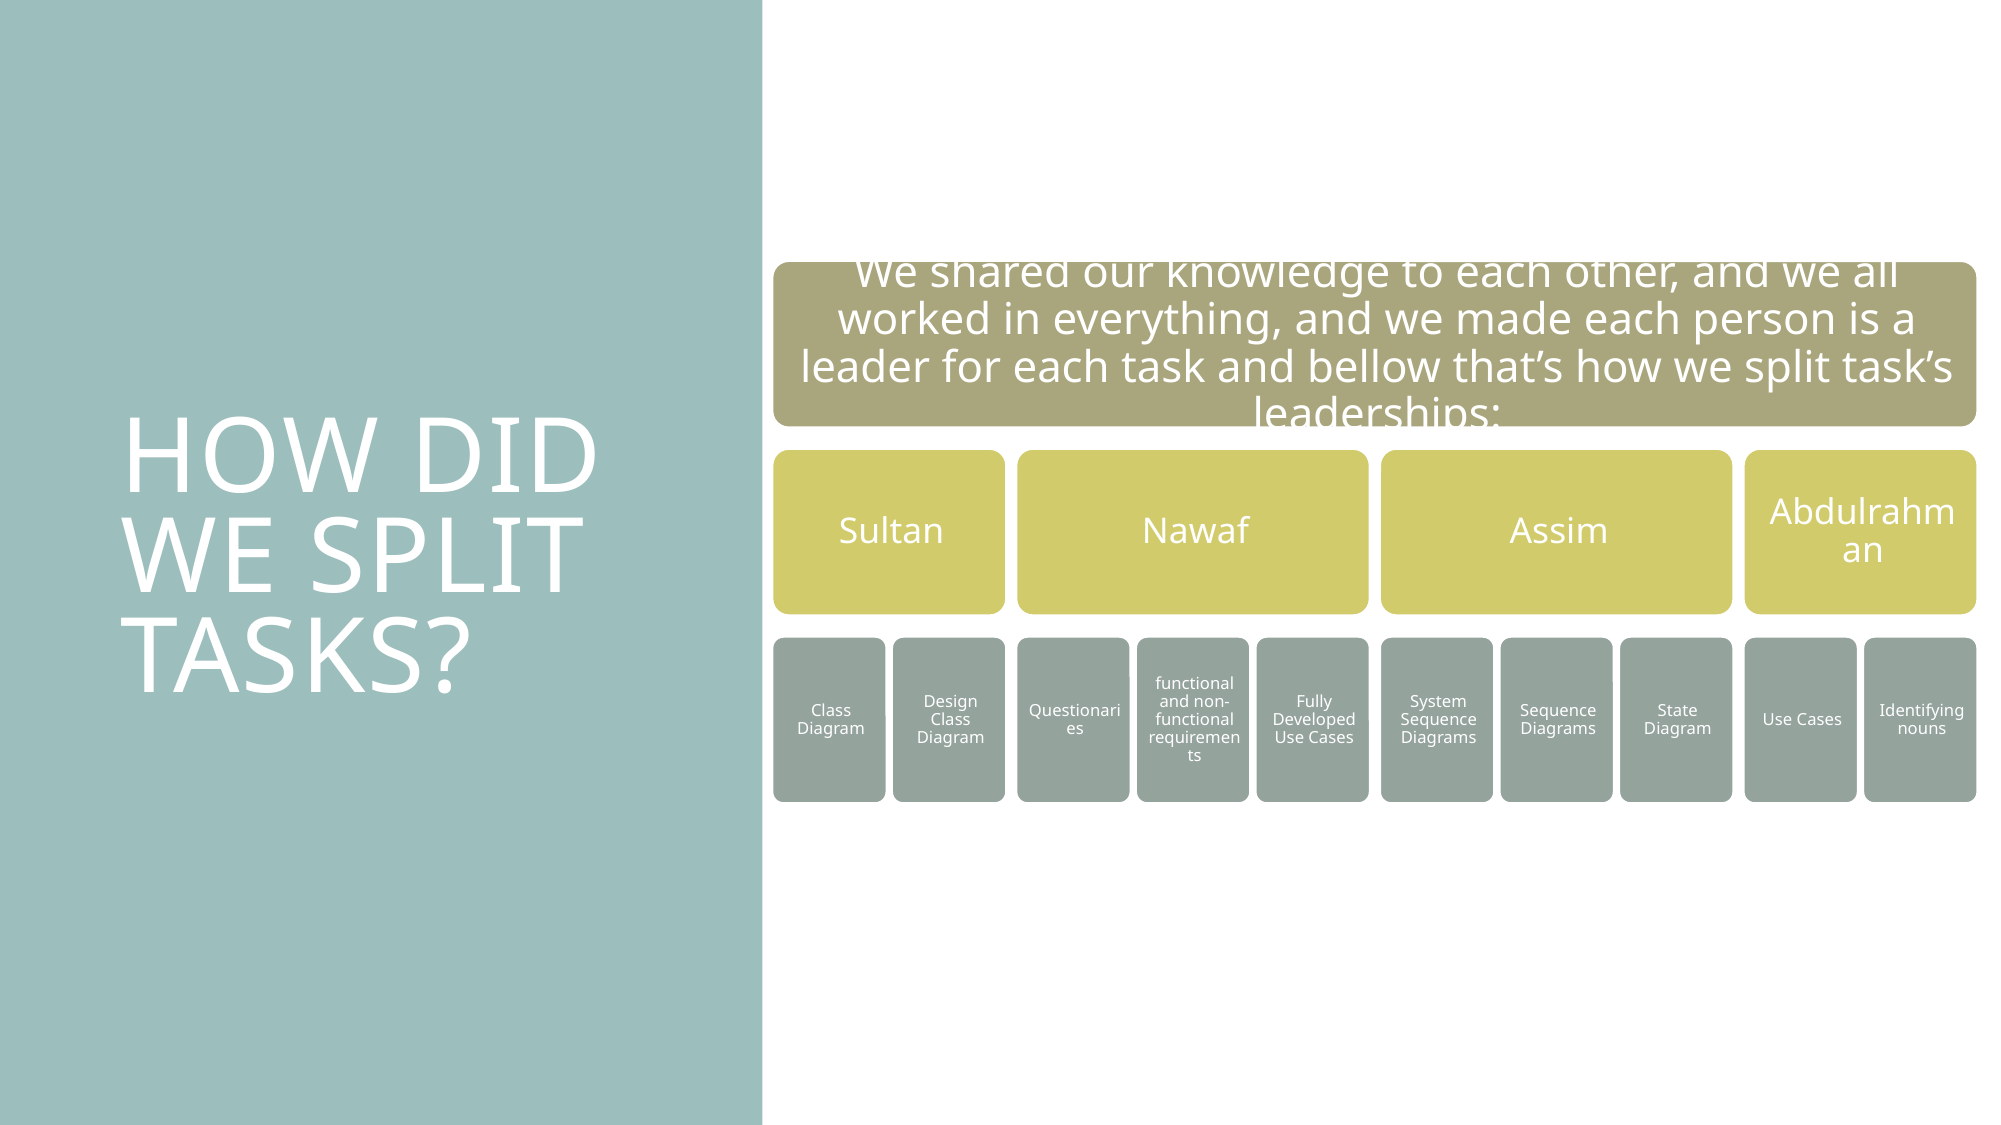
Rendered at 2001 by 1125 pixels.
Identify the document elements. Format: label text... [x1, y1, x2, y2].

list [771, 260, 1979, 804]
text_box [0, 0, 764, 1125]
title How did we split tasks? [105, 105, 666, 1020]
